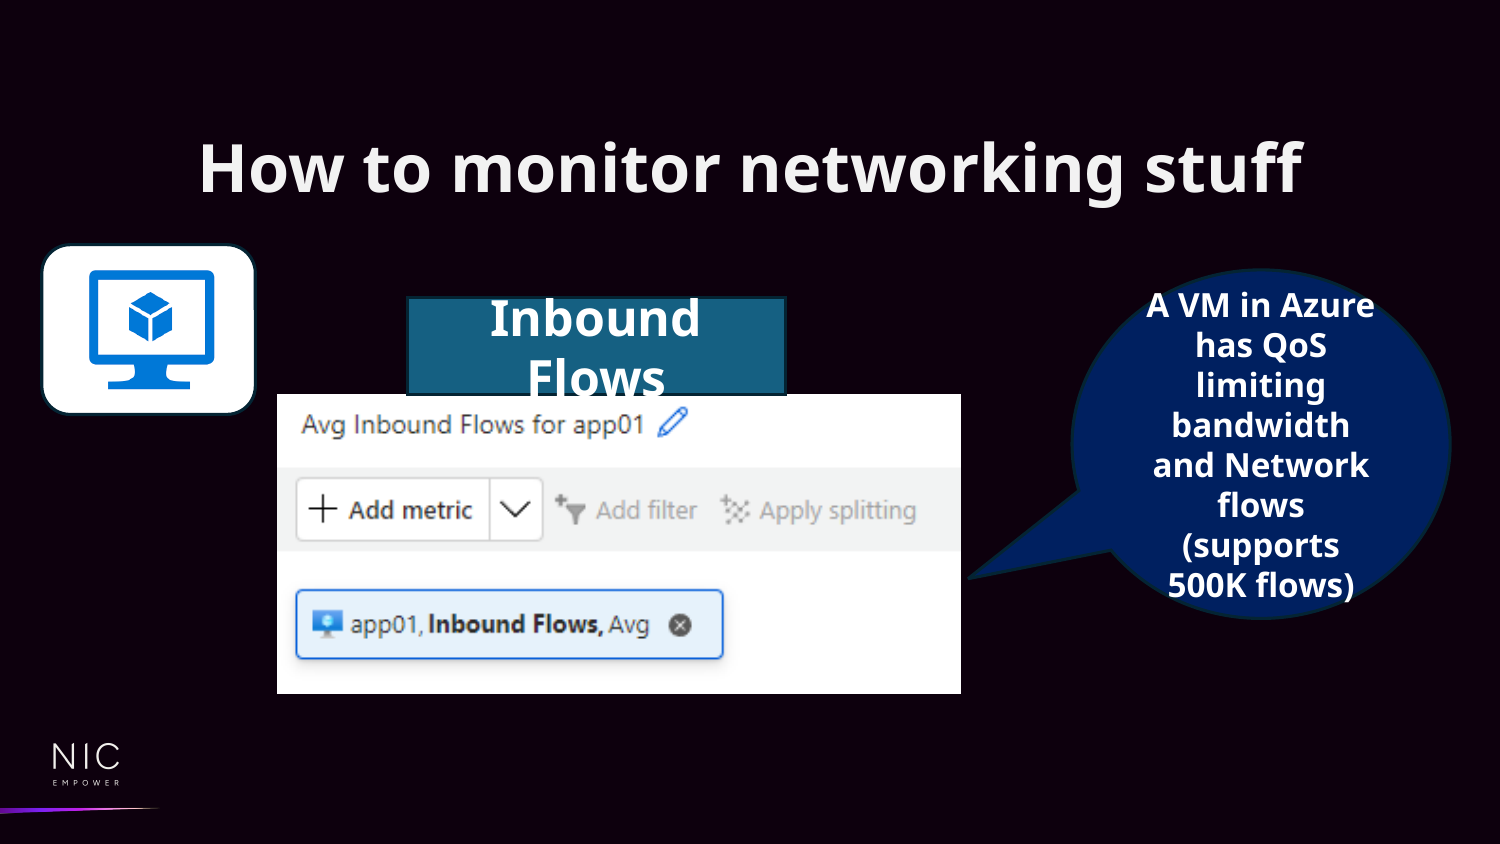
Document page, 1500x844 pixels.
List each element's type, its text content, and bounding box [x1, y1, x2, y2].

picture [277, 394, 962, 694]
text_box A VM in Azure has QoS limiting bandwidth and Network flows (supports 500K flows) [968, 269, 1451, 619]
picture [87, 269, 215, 390]
text_box Inbound Flows [407, 297, 786, 392]
title How to monitor networking stuff [75, 91, 1425, 242]
picture [0, 740, 160, 816]
text_box [41, 244, 256, 415]
